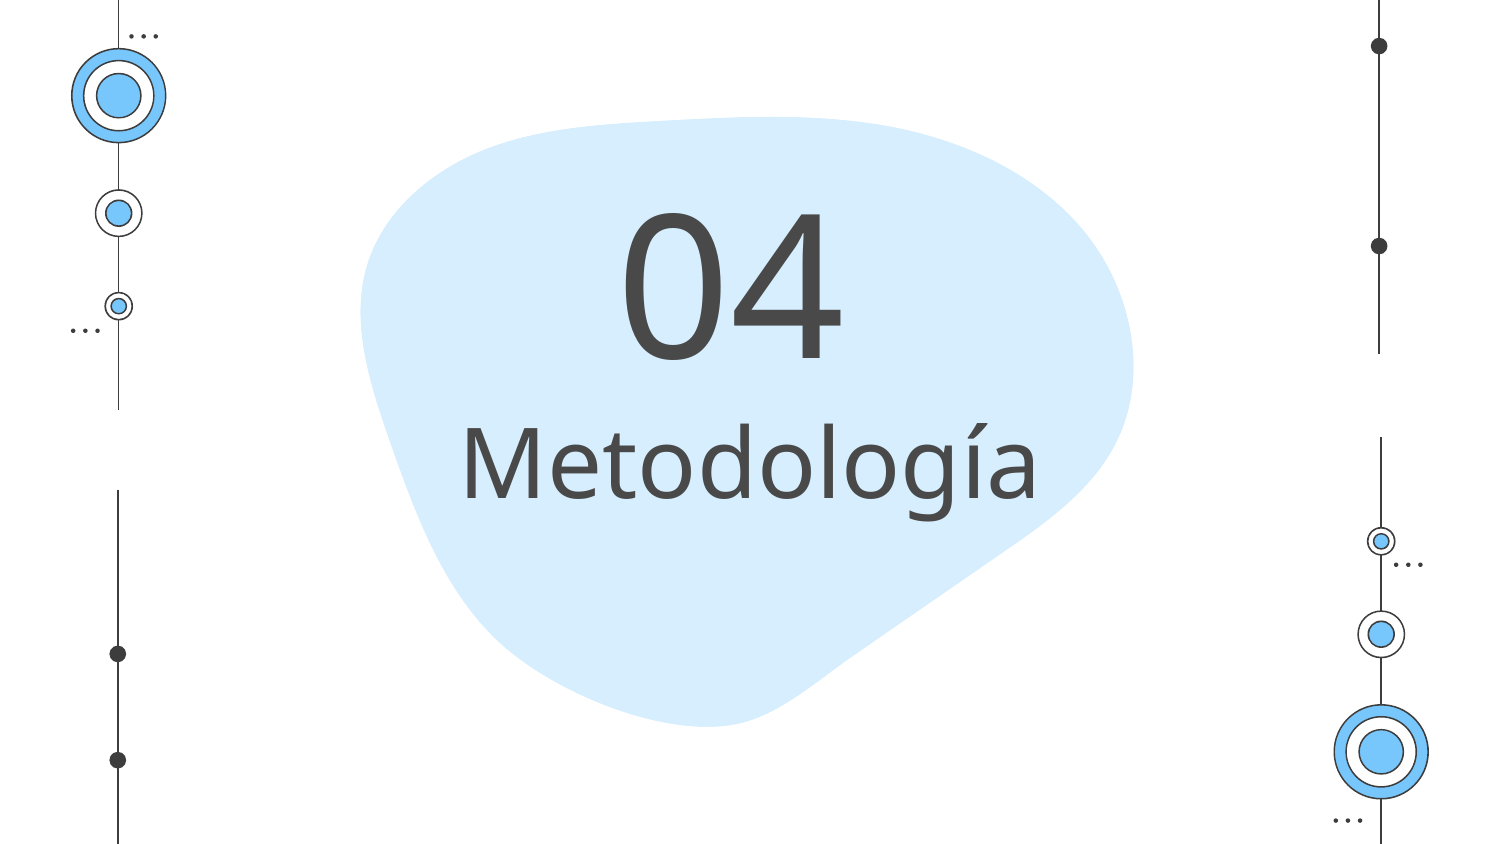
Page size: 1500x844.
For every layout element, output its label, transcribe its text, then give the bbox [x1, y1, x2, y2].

title 04 [487, 190, 975, 366]
title Metodología [372, 393, 1128, 526]
